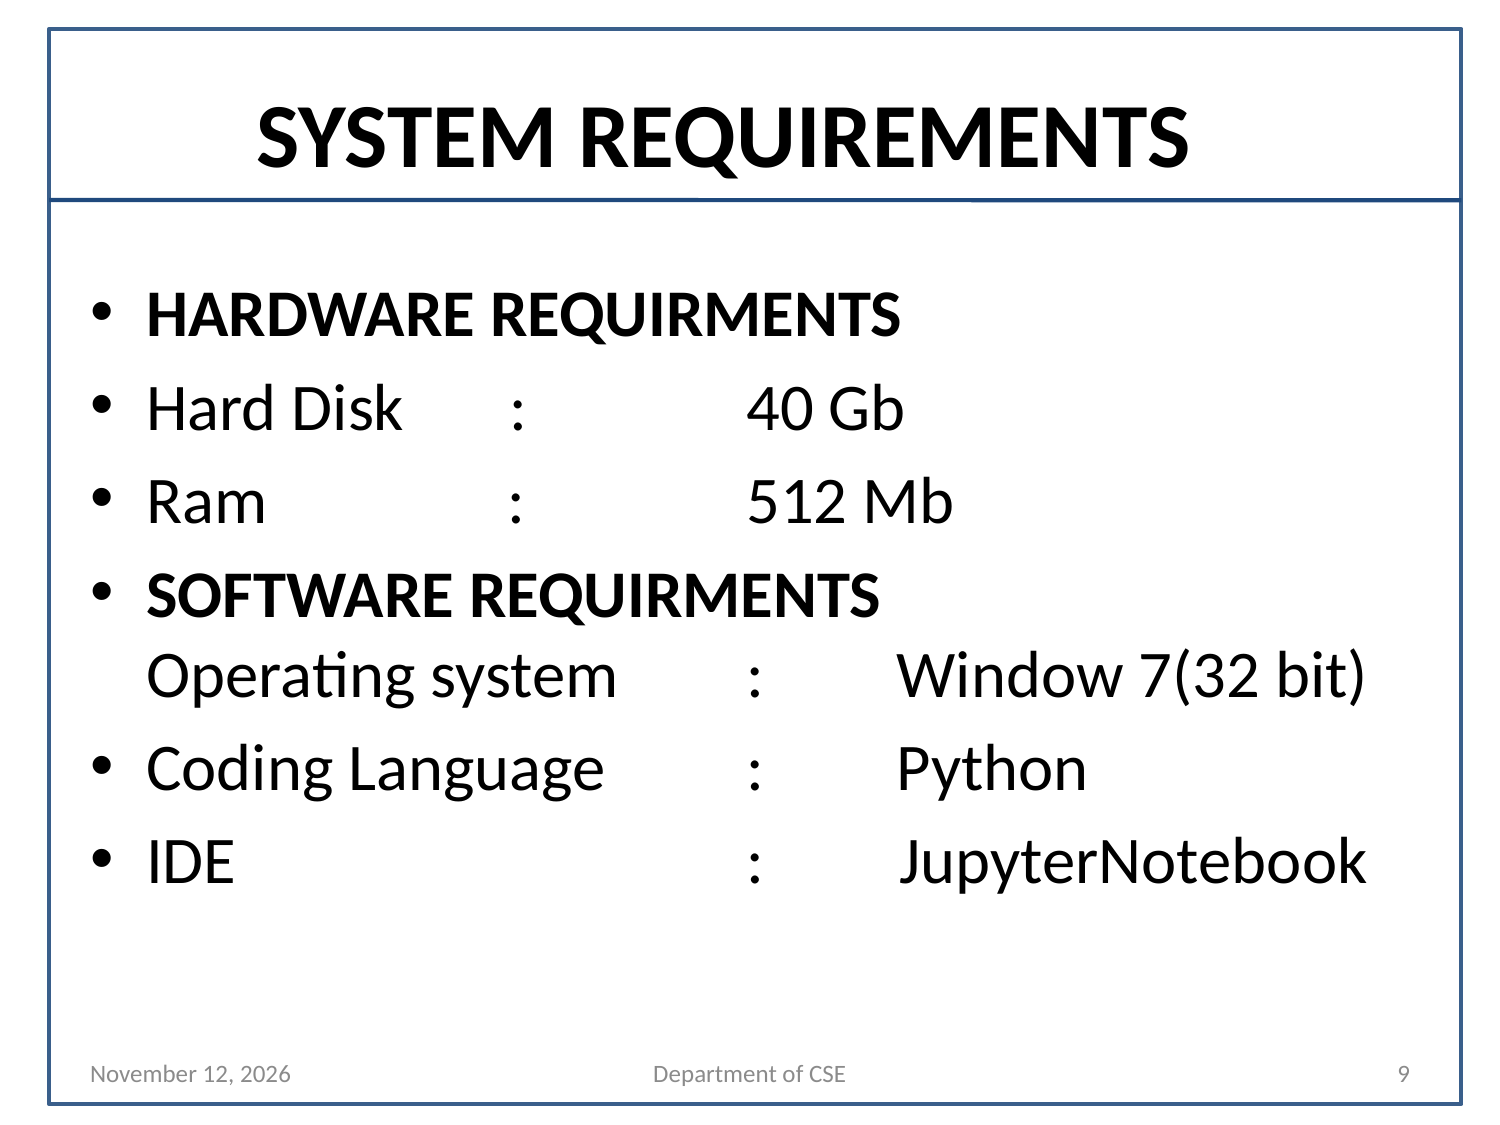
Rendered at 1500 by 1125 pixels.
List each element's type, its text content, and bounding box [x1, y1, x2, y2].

slide_number 9 [1074, 1042, 1425, 1103]
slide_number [75, 1042, 425, 1103]
title SYSTEM REQUIREMENTS [49, 37, 1399, 225]
footer Department of CSE [512, 1042, 988, 1103]
list HARDWARE REQUIRMENTS Hard Disk : 40 Gb Ram : 512 Mb SOFTWARE REQUIRMENTS Operating system : Window 7(32 bit) Coding Language : Python IDE : JupyterNotebook [75, 262, 1425, 1005]
